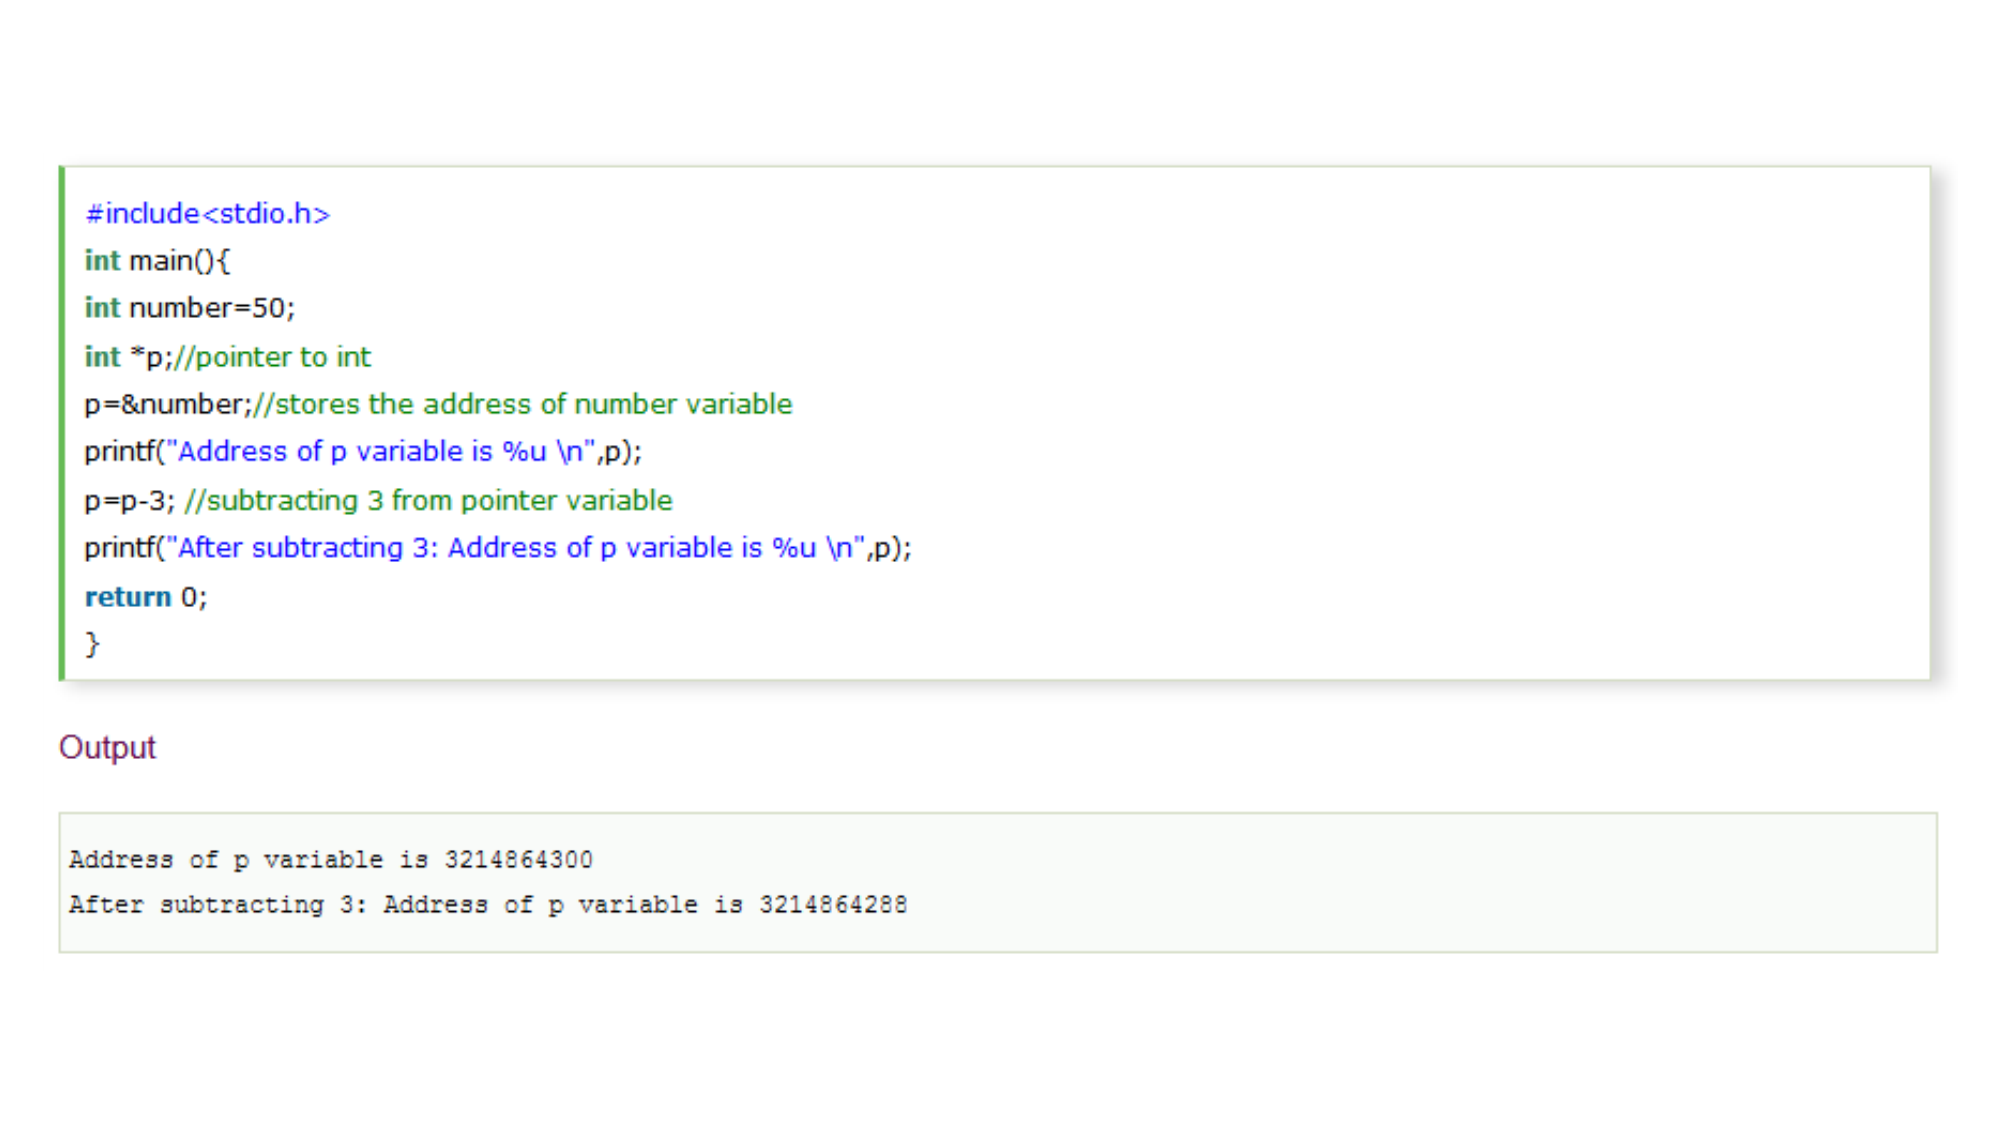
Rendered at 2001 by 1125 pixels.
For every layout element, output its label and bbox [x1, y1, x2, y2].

picture [42, 153, 1958, 972]
